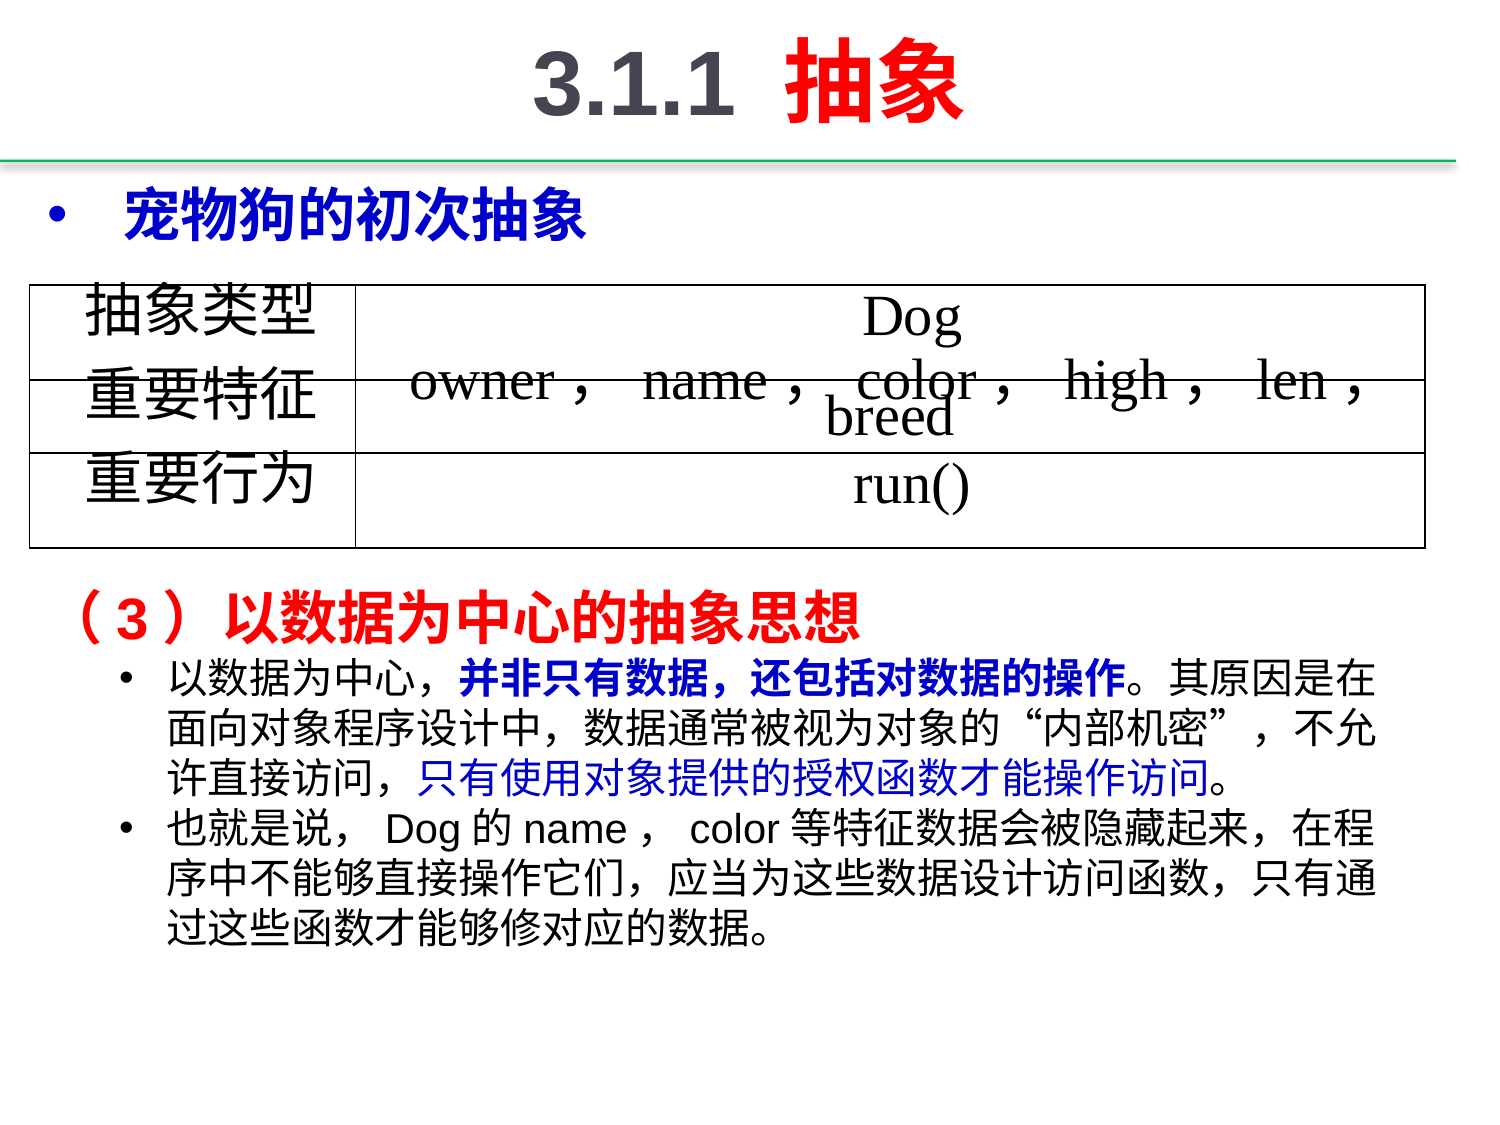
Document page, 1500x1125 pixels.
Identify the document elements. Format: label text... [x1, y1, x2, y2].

table_cell run() [356, 454, 1424, 547]
table_cell 重要特征 [30, 381, 355, 452]
title 3.1.1 抽象 [75, 12, 1425, 146]
text_box （3）以数据为中心的抽象思想 以数据为中心，并非只有数据，还包括对数据的操作。其原因是在面向对象程序设计中，数据通常被视为对象的“内部机密”，不允许直接访问，只有使用对象提供的授权函数才能操作访问。 也就是说，Dog的name，color等特征数据会被隐藏起来，在程序中不能够直接操作它们，应当为这些数据设计访问函数，只有通过这些函数才能够修对应的数据。 [29, 574, 1425, 960]
table_cell 重要行为 [30, 454, 355, 547]
text_box 宠物狗的初次抽象 [32, 171, 604, 256]
table_cell owner，name，color，high，len，breed [356, 381, 1424, 452]
table_header 抽象类型 [30, 286, 355, 379]
table_header Dog [356, 286, 1424, 379]
